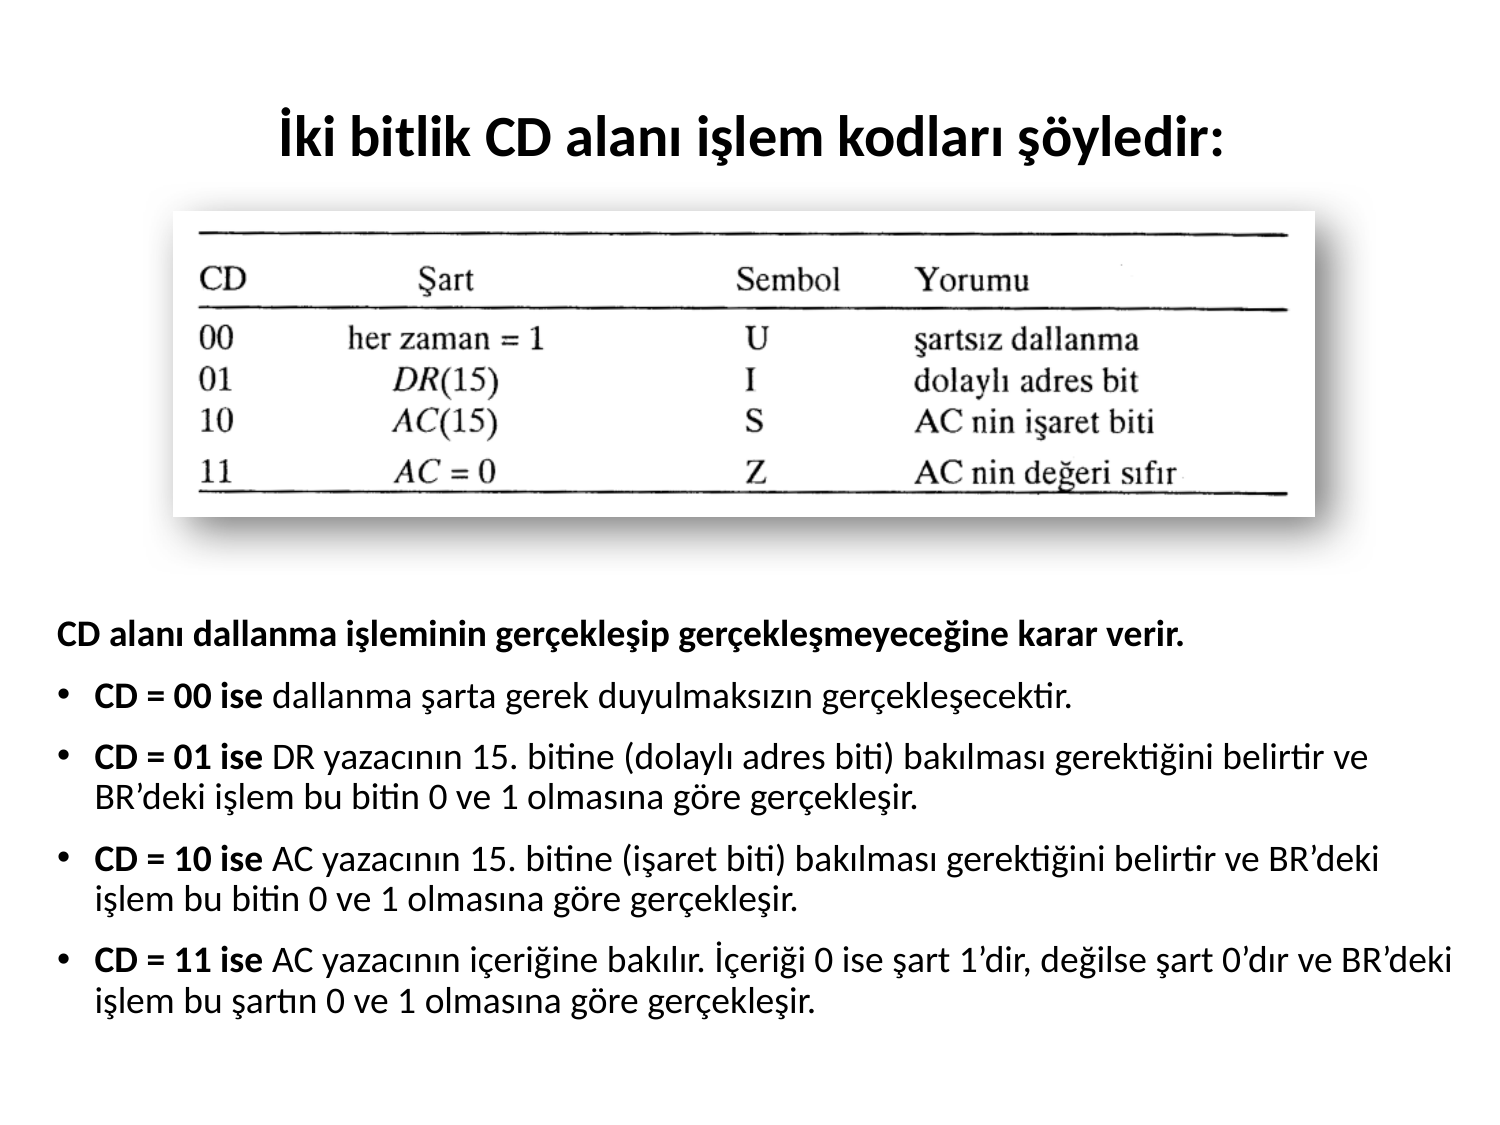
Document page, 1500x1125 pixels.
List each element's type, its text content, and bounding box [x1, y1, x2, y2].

text_box İki bitlik CD alanı işlem kodları şöyledir: [23, 98, 1482, 212]
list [173, 211, 1315, 517]
text_box CD alanı dallanma işleminin gerçekleşip gerçekleşmeyeceğine karar verir. CD = 00 ise dallanma şarta gerek duyulmaksızın gerçekleşecektir. CD = 01 ise DR yazacının 15. bitine (dolaylı adres biti) bakılması gerektiğini belirtir ve BR’deki işlem bu bitin 0 ve 1 olmasına göre gerçekleşir. CD = 10 ise AC yazacının 15. bitine (işaret biti) bakılması gerektiğini belirtir ve BR’deki işlem bu bitin 0 ve 1 olmasına göre gerçekleşir. CD = 11 ise AC yazacının içeriğine bakılır. İçeriği 0 ise şart 1’dir, değilse şart 0’dır ve BR’deki işlem bu şartın 0 ve 1 olmasına göre gerçekleşir. [42, 606, 1482, 1077]
